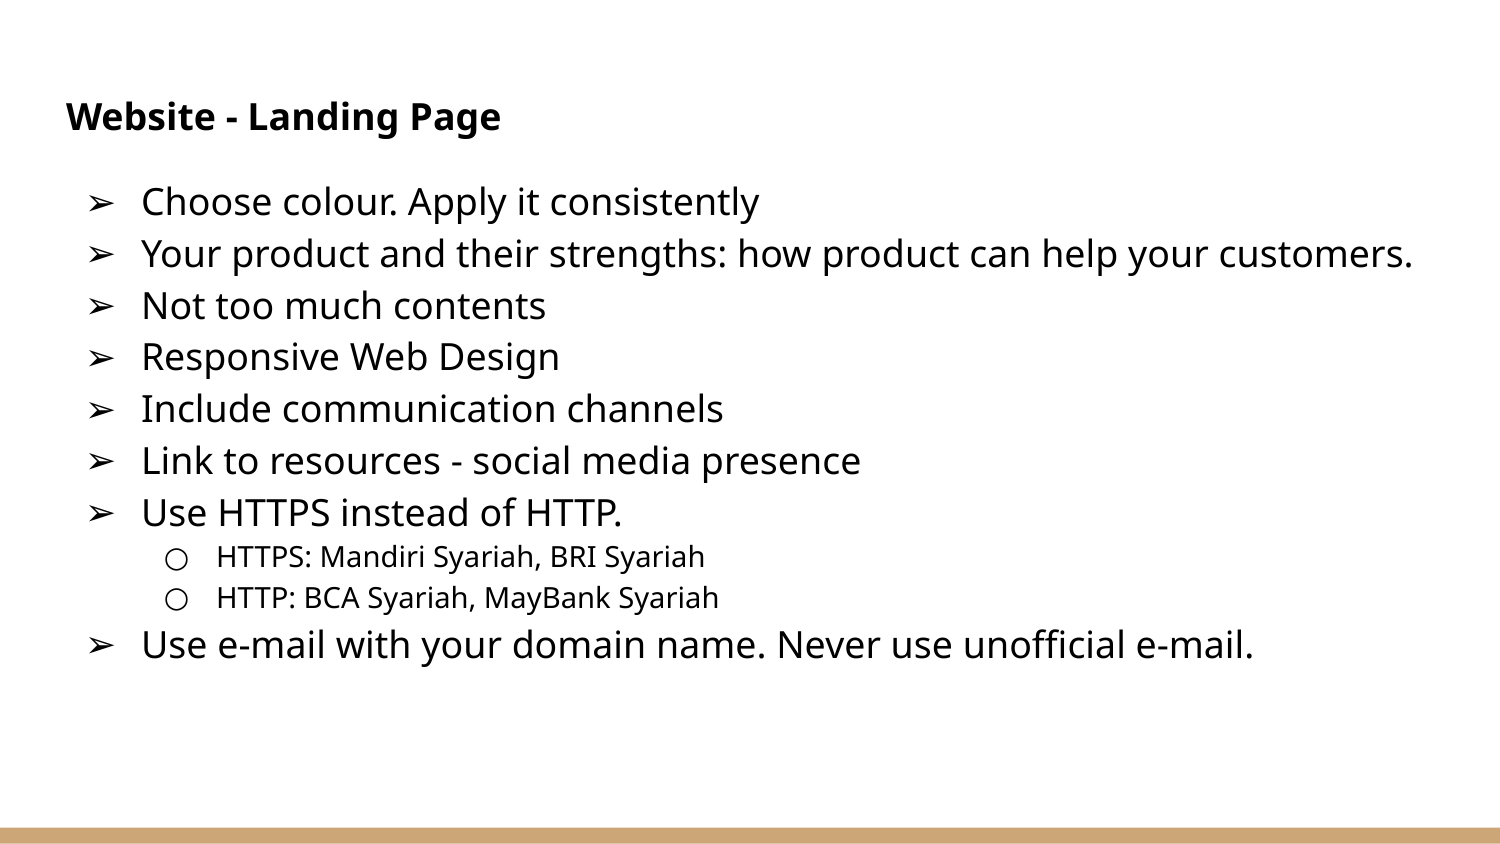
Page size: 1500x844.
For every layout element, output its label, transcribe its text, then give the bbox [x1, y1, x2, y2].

list Website - Landing Page Choose colour. Apply it consistently Your product and their strengths: how product can help your customers. Not too much contents Responsive Web Design Include communication channels Link to resources - social media presence Use HTTPS instead of HTTP. HTTPS: Mandiri Syariah, BRI Syariah HTTP: BCA Syariah, MayBank Syariah Use e-mail with your domain name. Never use unofficial e-mail. [51, 71, 1449, 773]
